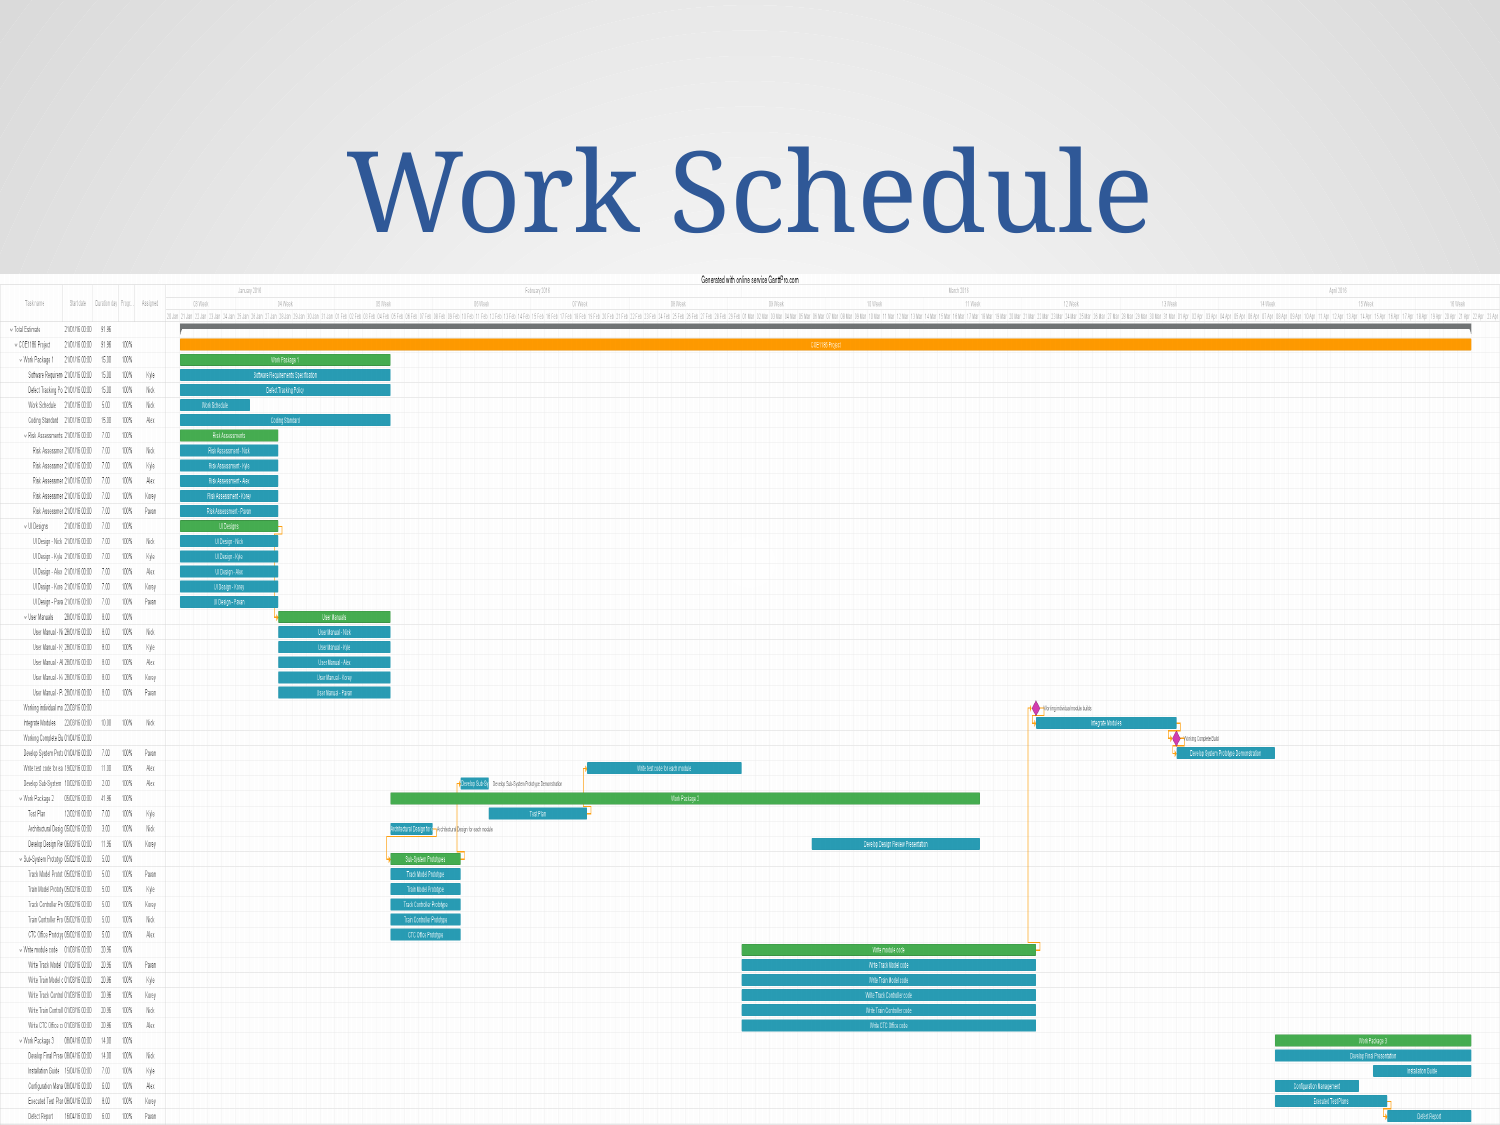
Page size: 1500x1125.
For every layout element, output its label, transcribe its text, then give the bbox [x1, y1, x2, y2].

title Work Schedule [75, 0, 1425, 263]
picture [0, 274, 1500, 1125]
